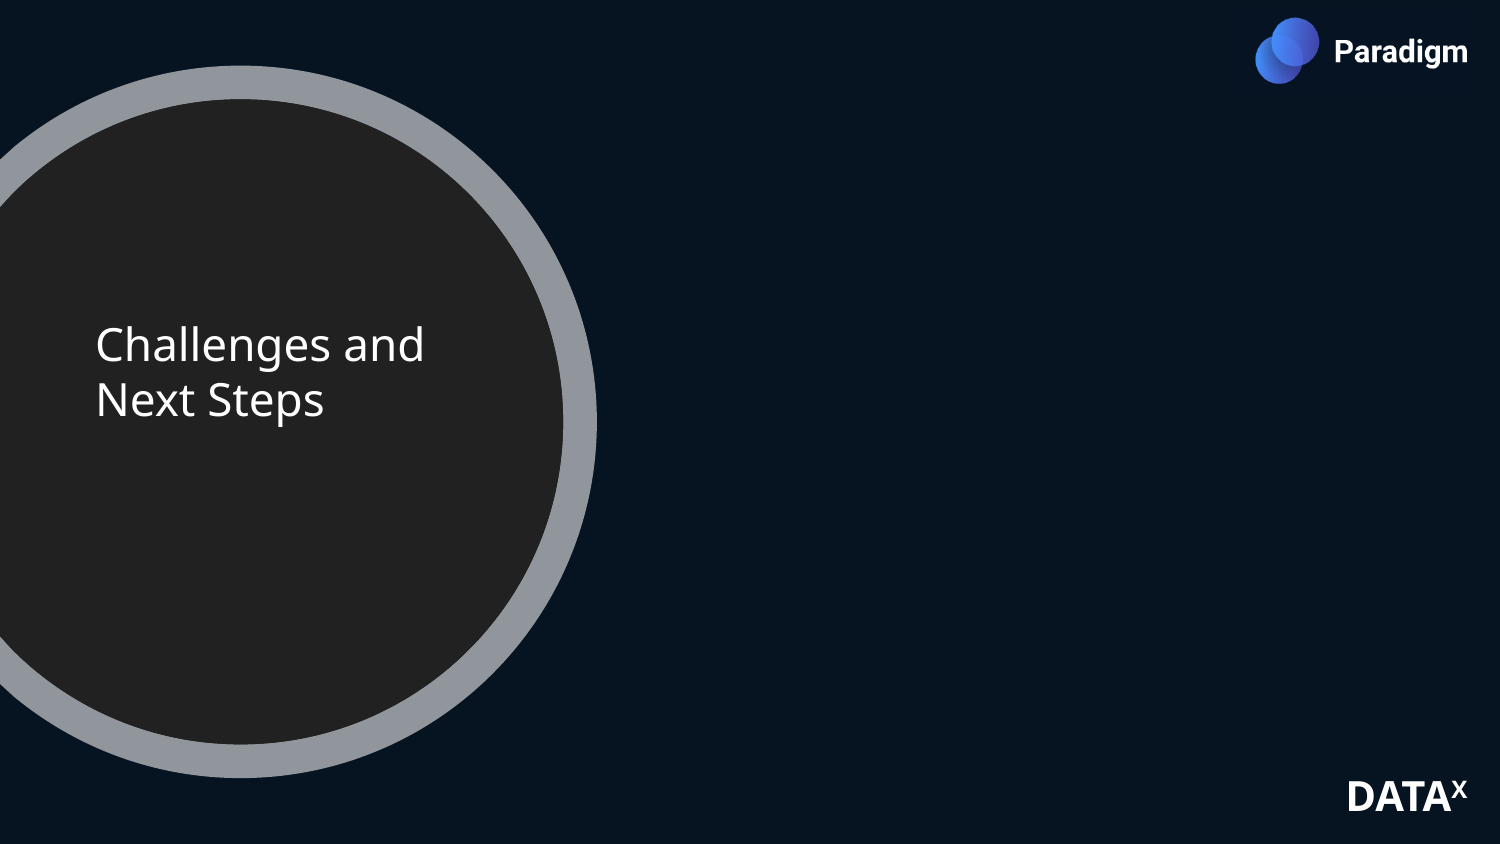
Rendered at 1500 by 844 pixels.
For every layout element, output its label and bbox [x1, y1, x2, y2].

text_box [0, 65, 598, 779]
picture [1235, 9, 1480, 96]
